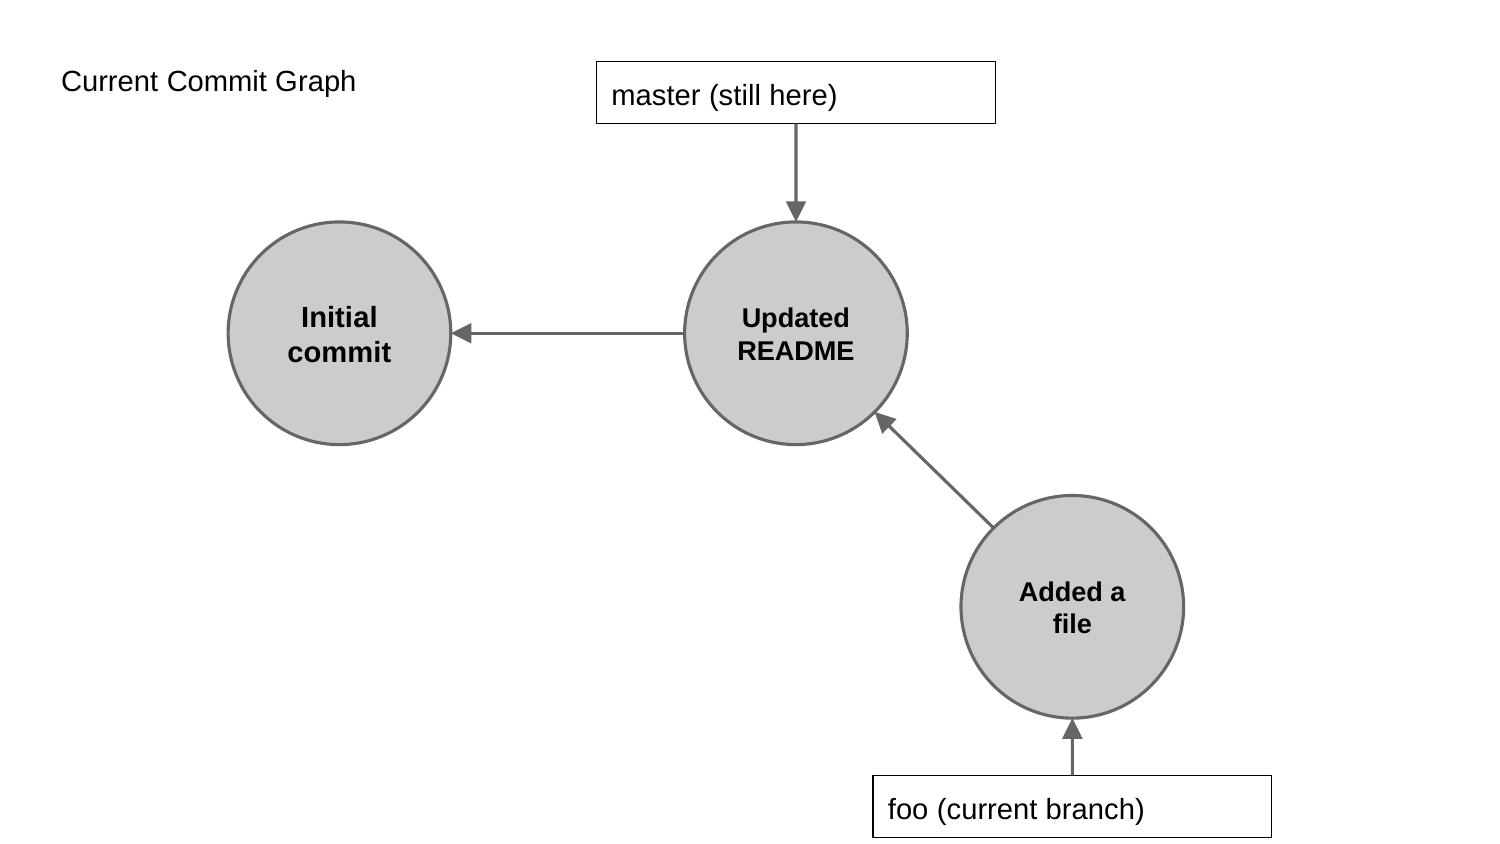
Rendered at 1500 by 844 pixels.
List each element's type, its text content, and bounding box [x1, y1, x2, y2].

text_box Added a file [961, 495, 1184, 719]
text_box master (still here) [596, 61, 996, 124]
text_box Current Commit Graph [46, 47, 516, 155]
text_box Initial commit [228, 221, 451, 445]
text_box foo (current branch) [872, 775, 1272, 838]
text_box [874, 411, 994, 529]
text_box Updated README [684, 222, 908, 445]
